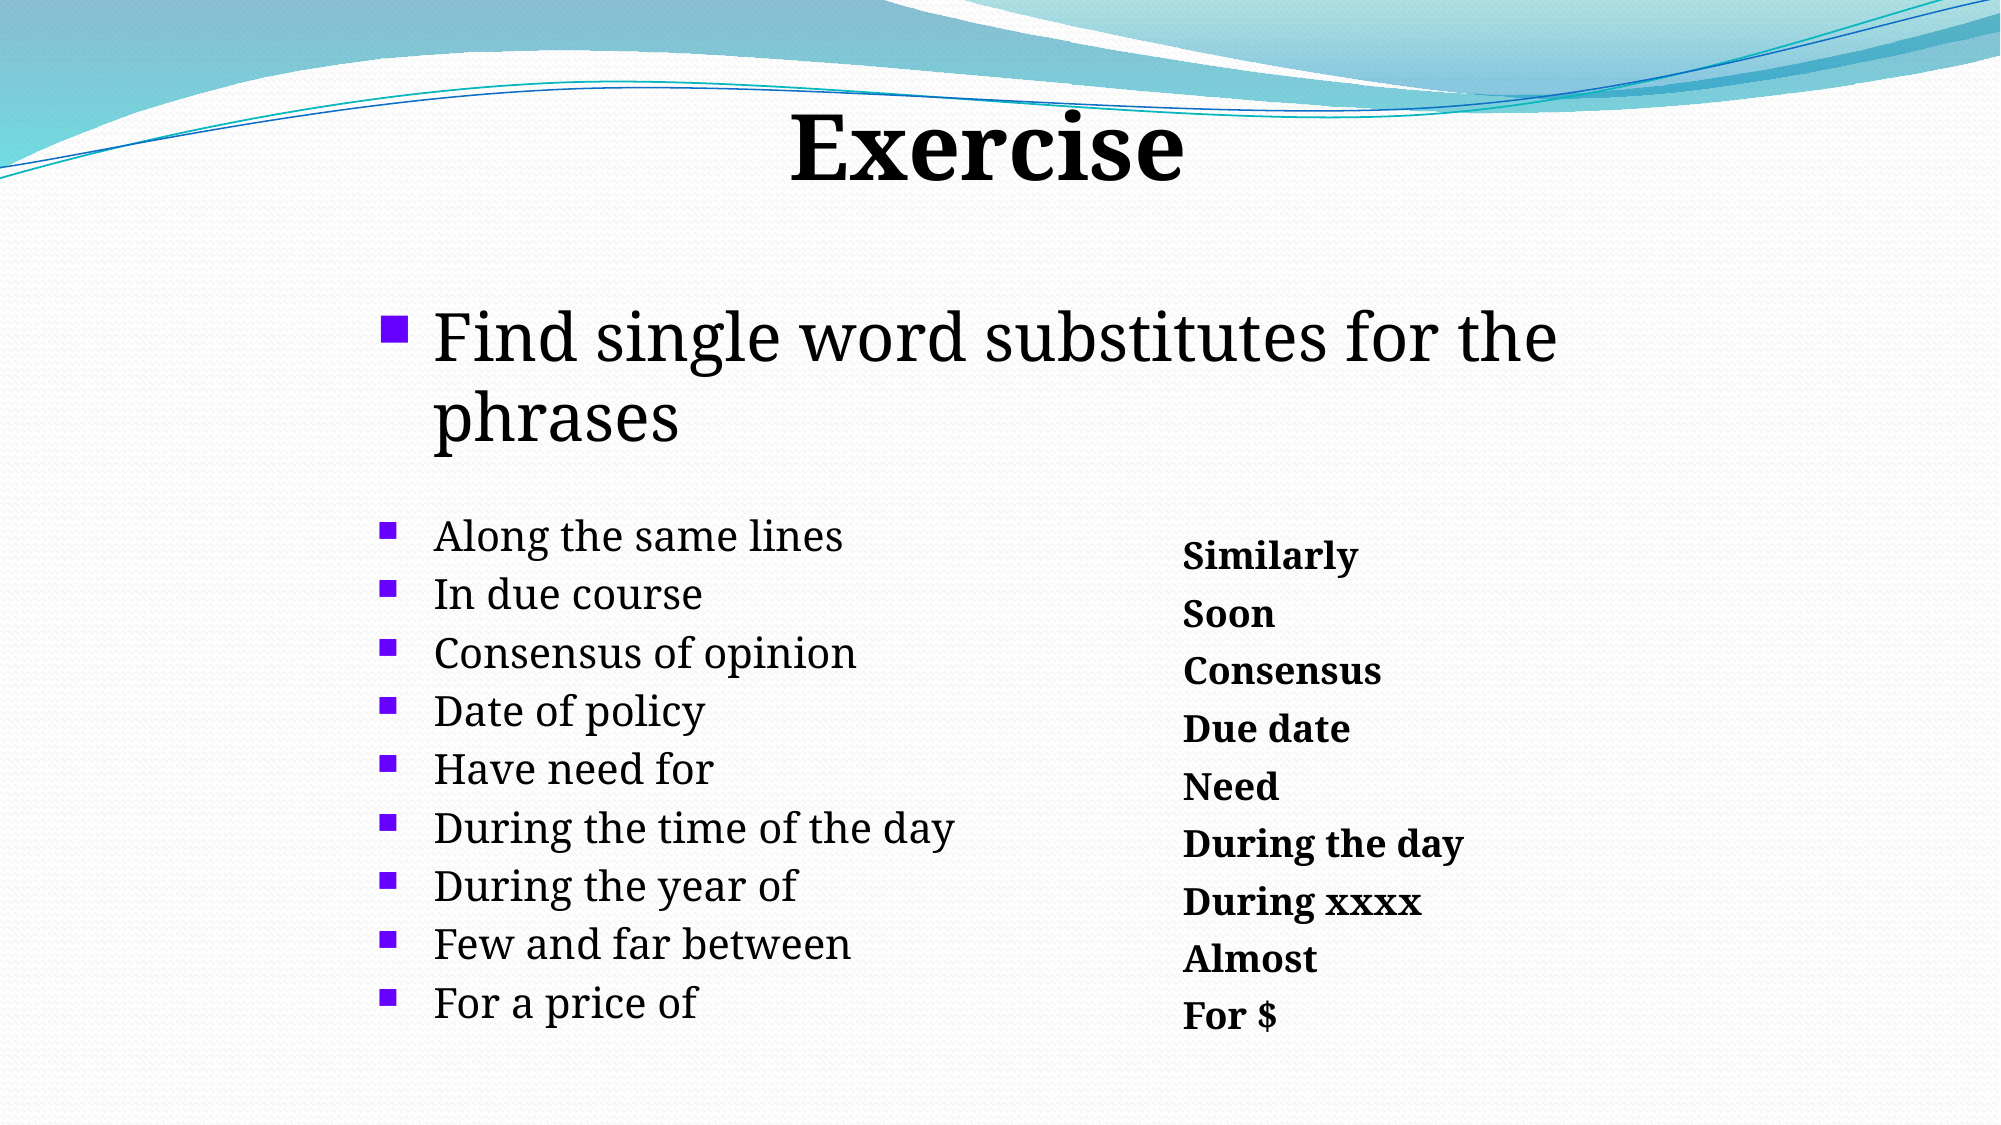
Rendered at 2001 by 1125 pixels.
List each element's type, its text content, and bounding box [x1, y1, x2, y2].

text_box Similarly Soon Consensus Due date Need During the day During xxxx Almost For $ [1168, 524, 1643, 1045]
text_box Find single word substitutes for the phrases Along the same lines In due course Consensus of opinion Date of policy Have need for During the time of the day During the year of Few and far between For a price of [362, 287, 1638, 963]
text_box Exercise [362, 50, 1638, 238]
